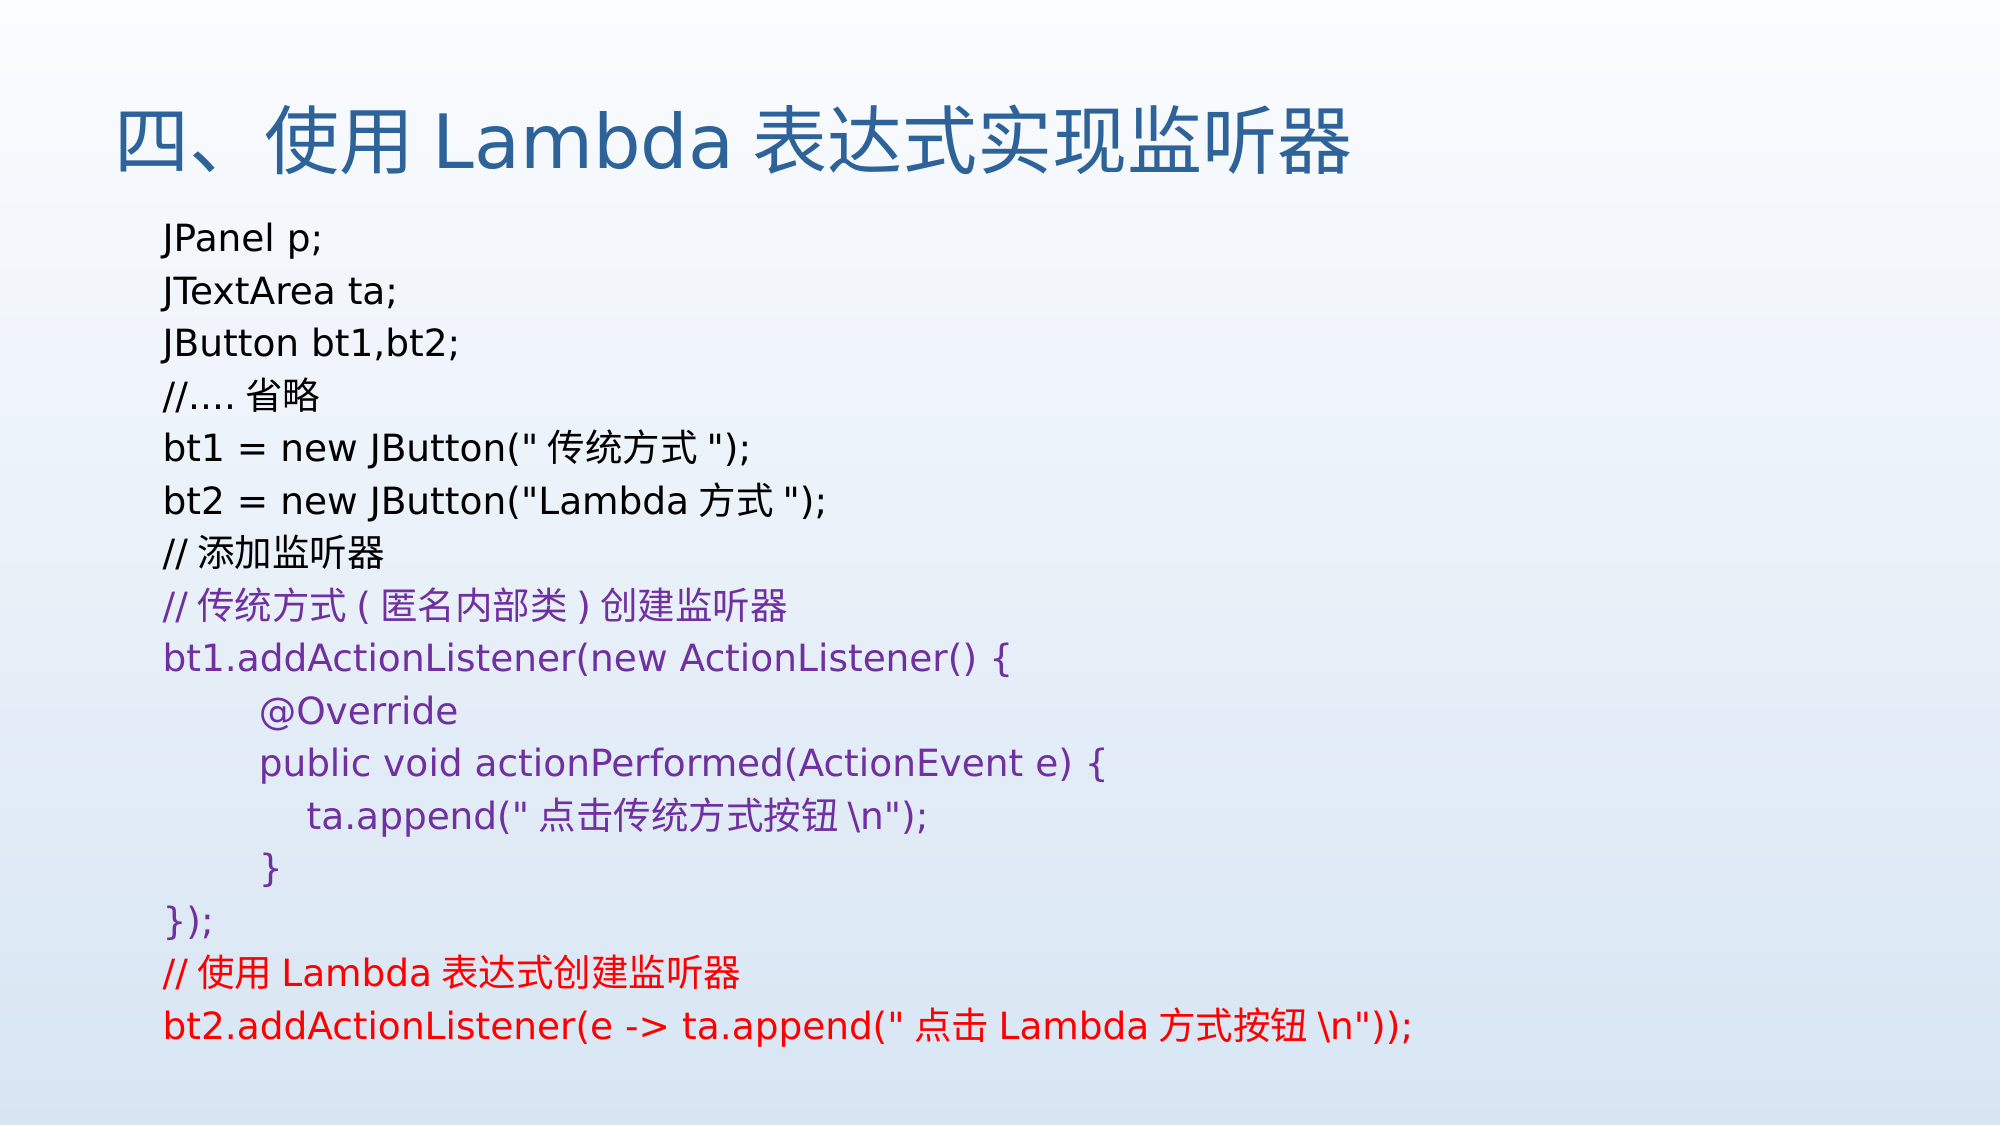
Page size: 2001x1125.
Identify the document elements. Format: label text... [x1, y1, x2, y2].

title 四、使用Lambda表达式实现监听器 [99, 44, 1901, 206]
list JPanel p; JTextArea ta; JButton bt1,bt2; //....省略 bt1 = new JButton("传统方式"); bt2 = new JButton("Lambda方式"); //添加监听器 //传统方式(匿名内部类)创建监听器 bt1.addActionListener(new ActionListener() { @Override public void actionPerformed(ActionEvent e) { ta.append("点击传统方式按钮\n"); } }); //使用Lambda表达式创建监听器 bt2.addActionListener(e -> ta.append("点击Lambda方式按钮\n")); [99, 206, 1901, 1122]
